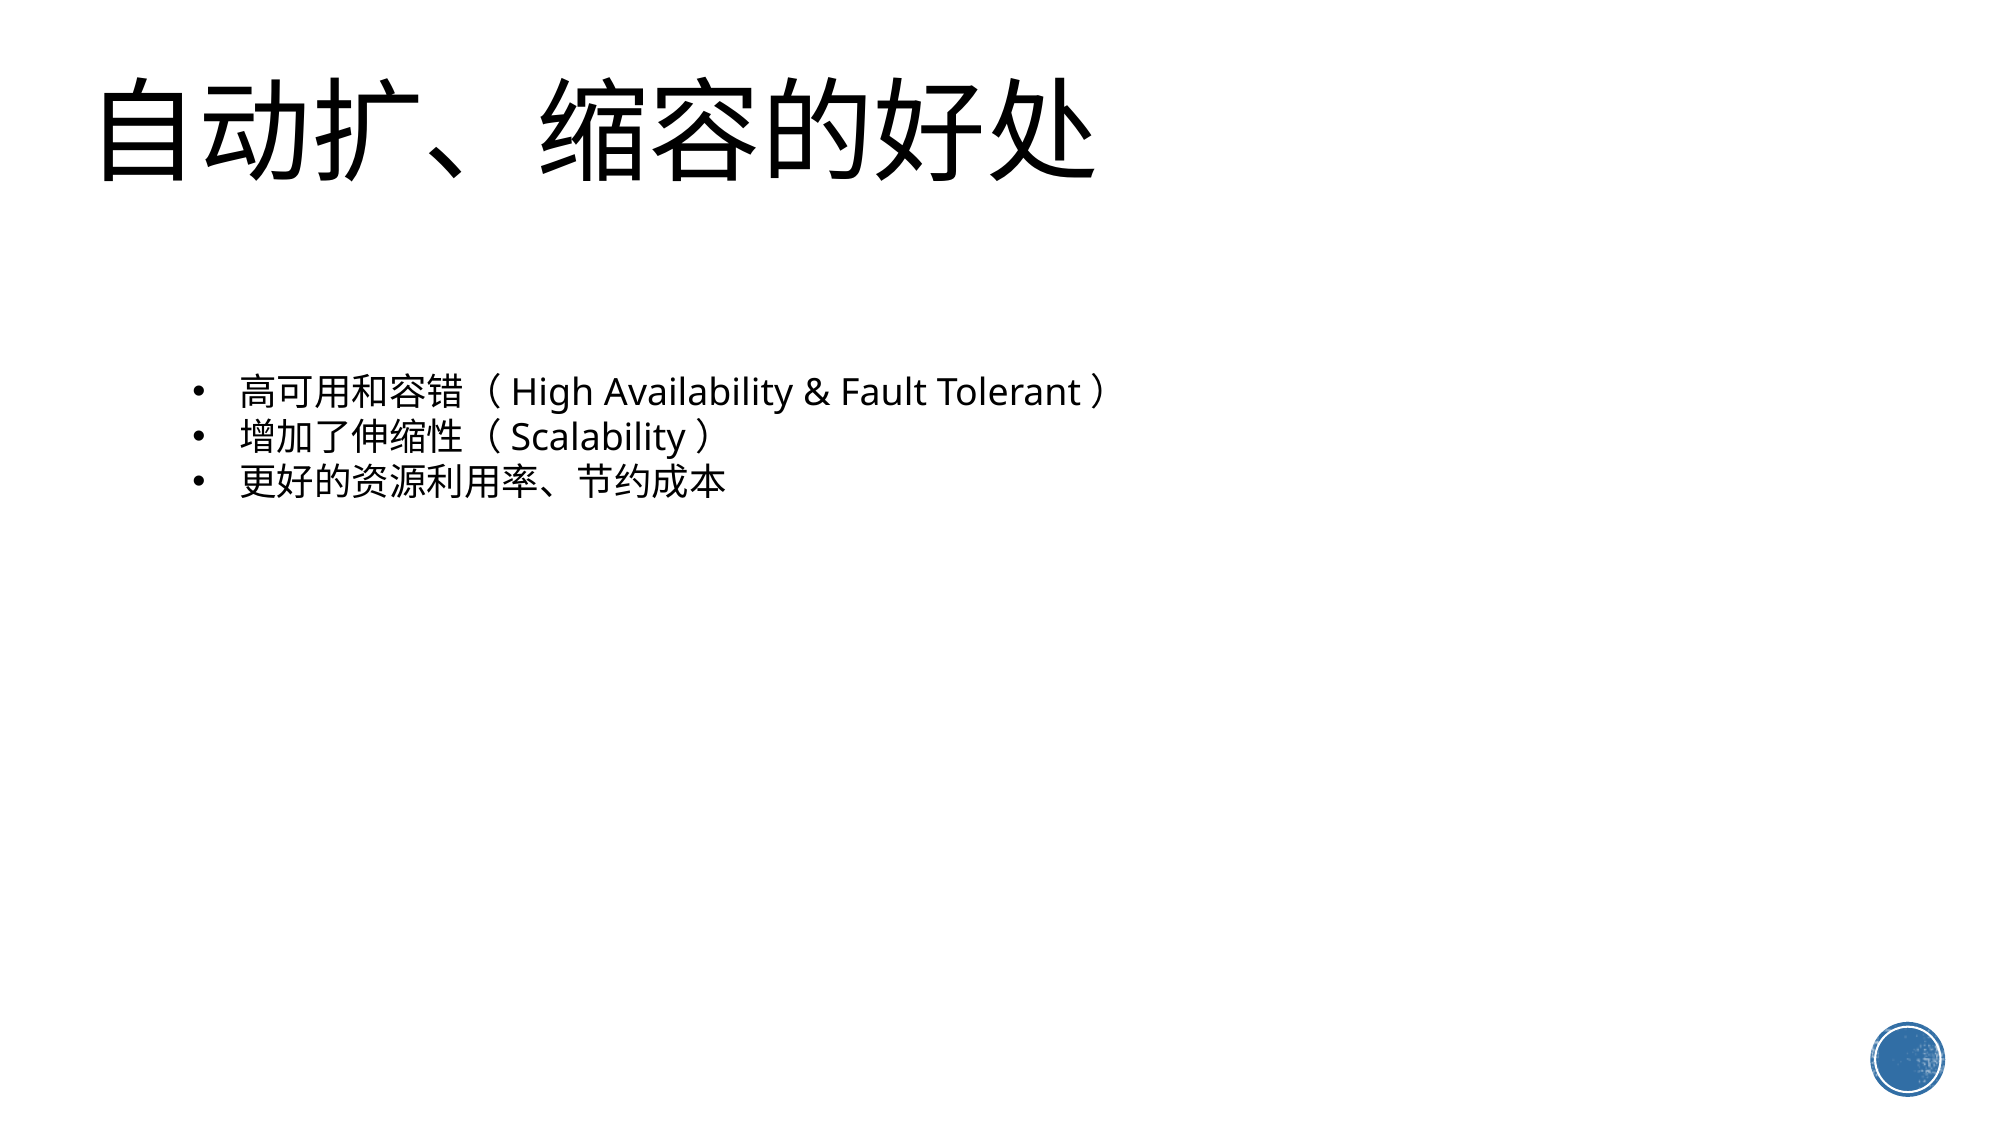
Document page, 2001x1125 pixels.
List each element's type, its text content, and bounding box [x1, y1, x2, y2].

title 自动扩、缩容的好处 [71, 4, 1722, 269]
text_box 高可用和容错（High Availability & Fault Tolerant） 增加了伸缩性（Scalability） 更好的资源利用率、节约成本 [177, 360, 1781, 511]
